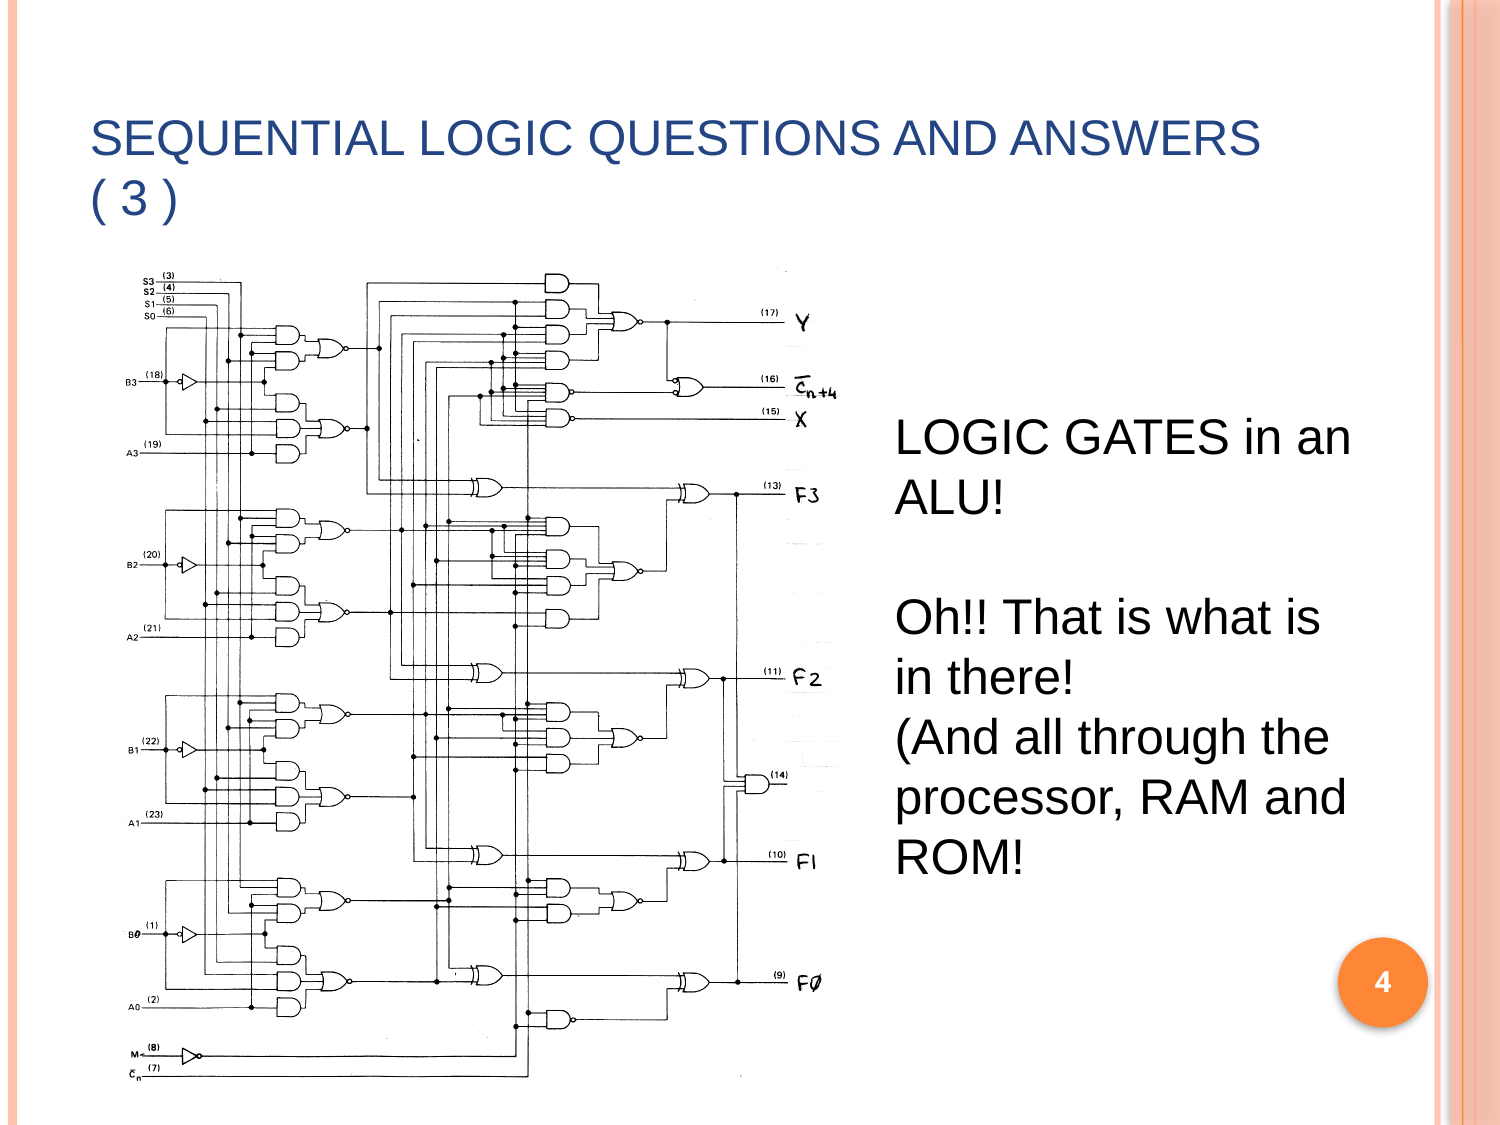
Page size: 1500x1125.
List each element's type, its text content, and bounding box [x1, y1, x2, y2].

slide_number 4 [1333, 940, 1434, 1027]
picture [123, 266, 841, 1090]
text_box LOGIC GATES in an ALU! Oh!! That is what is in there! (And all through the processor, RAM and ROM! [879, 397, 1388, 892]
title Sequential Logic Questions and Answers ( 3 ) [75, 45, 1300, 233]
